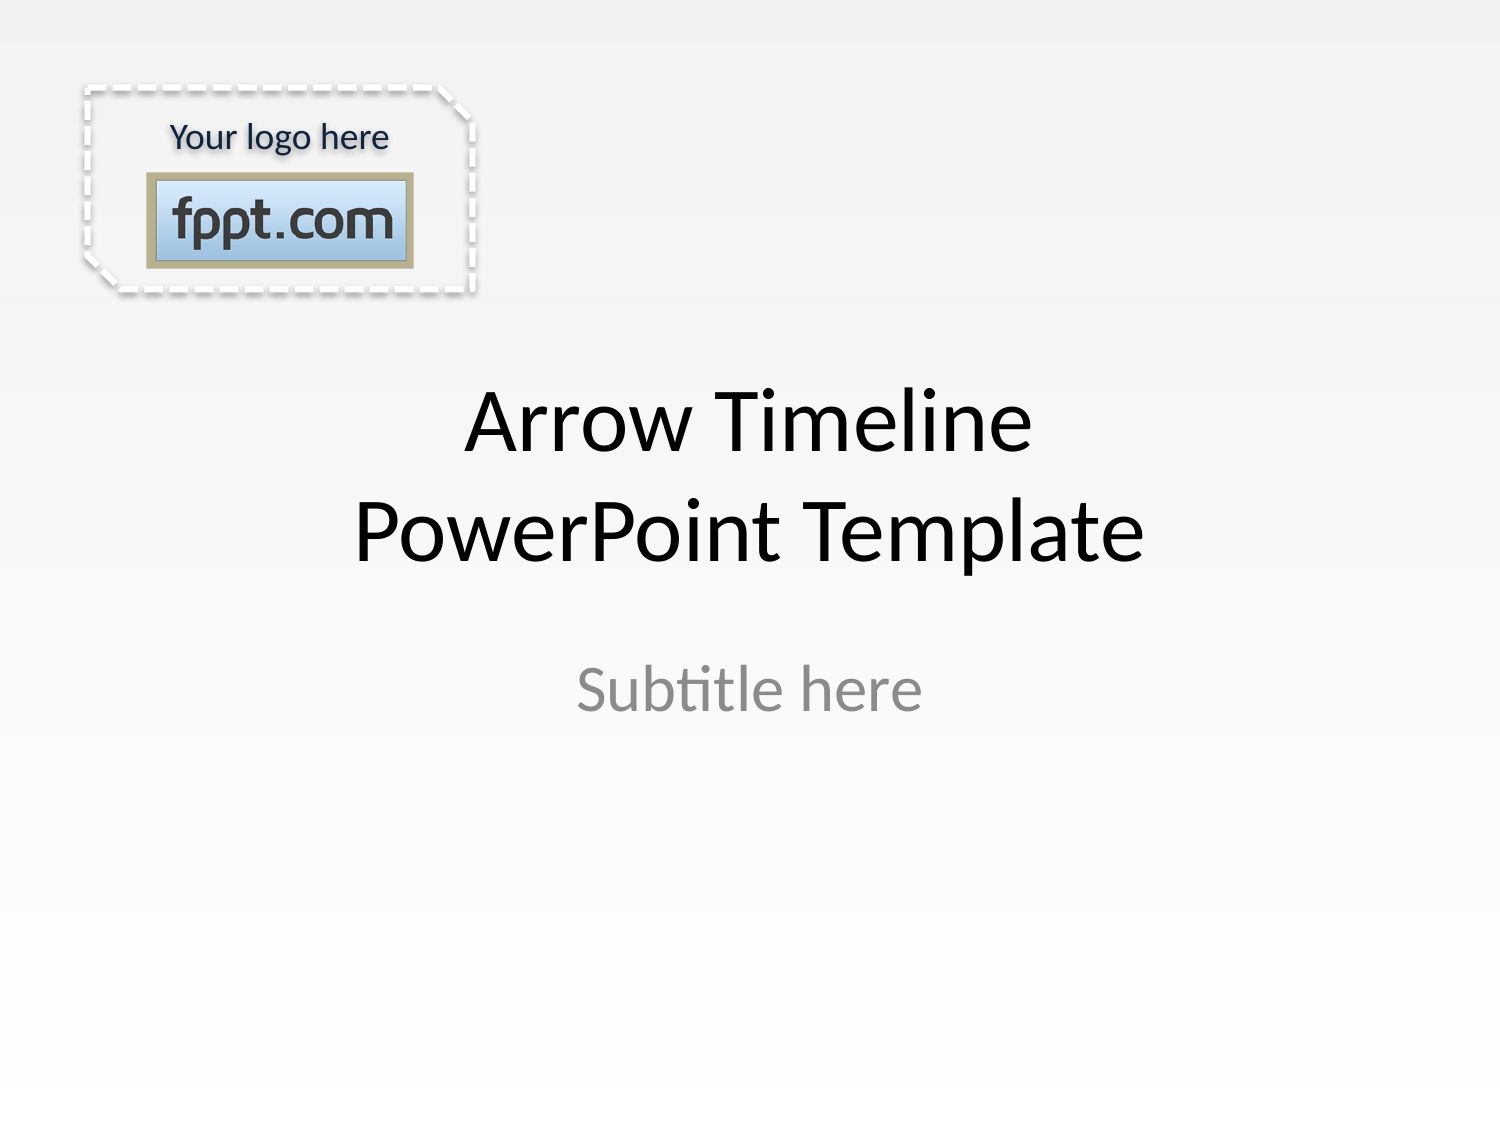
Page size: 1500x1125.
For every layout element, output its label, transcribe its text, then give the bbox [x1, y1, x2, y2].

text_box Your logo here [84, 84, 476, 293]
subtitle Subtitle here [225, 637, 1275, 925]
picture [146, 172, 414, 269]
title Arrow Timeline PowerPoint Template [112, 349, 1388, 591]
